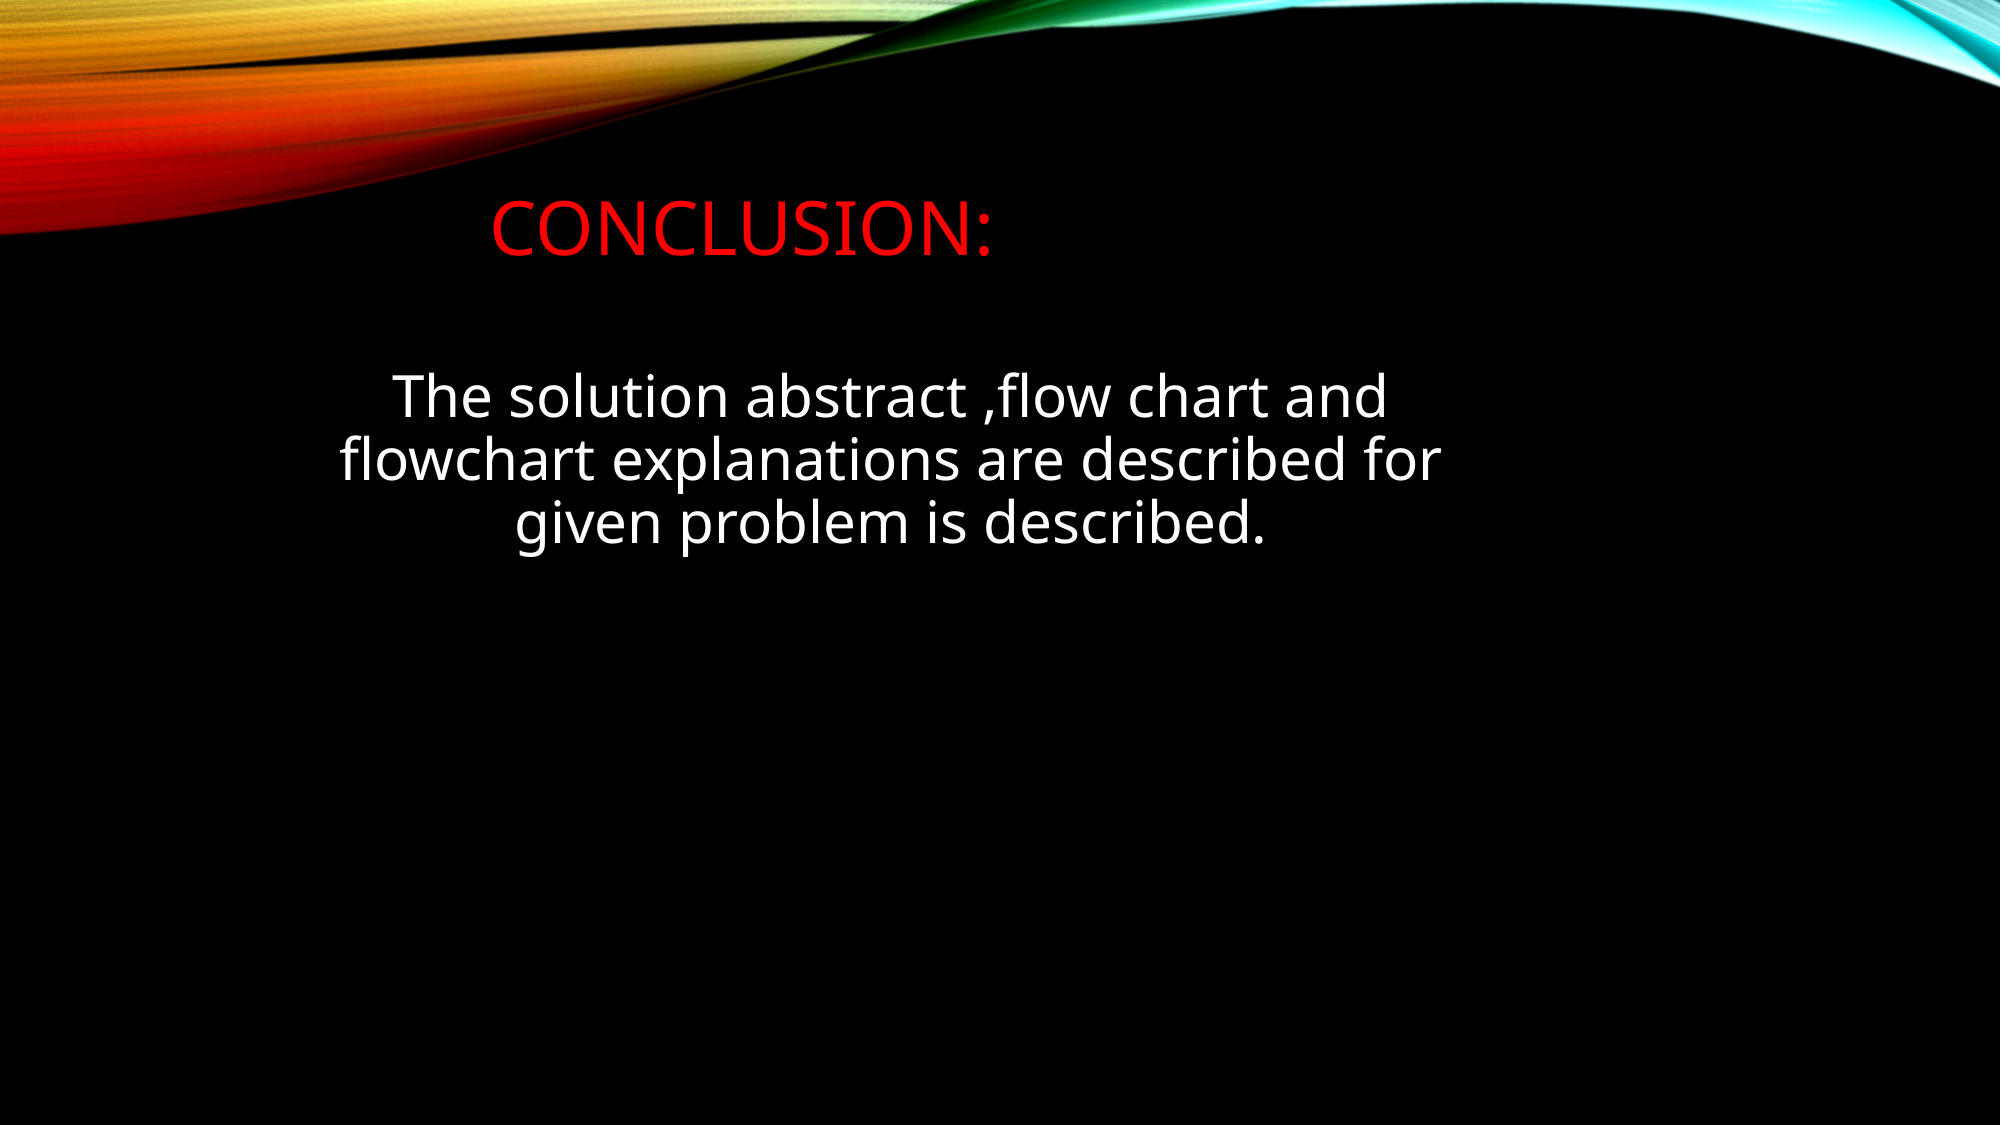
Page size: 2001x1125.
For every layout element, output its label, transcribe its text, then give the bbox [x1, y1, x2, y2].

list The solution abstract ,flow chart and flowchart explanations are described for given problem is described. [267, 360, 1515, 788]
picture [0, 0, 2000, 237]
title Conclusion: [474, 125, 1888, 338]
